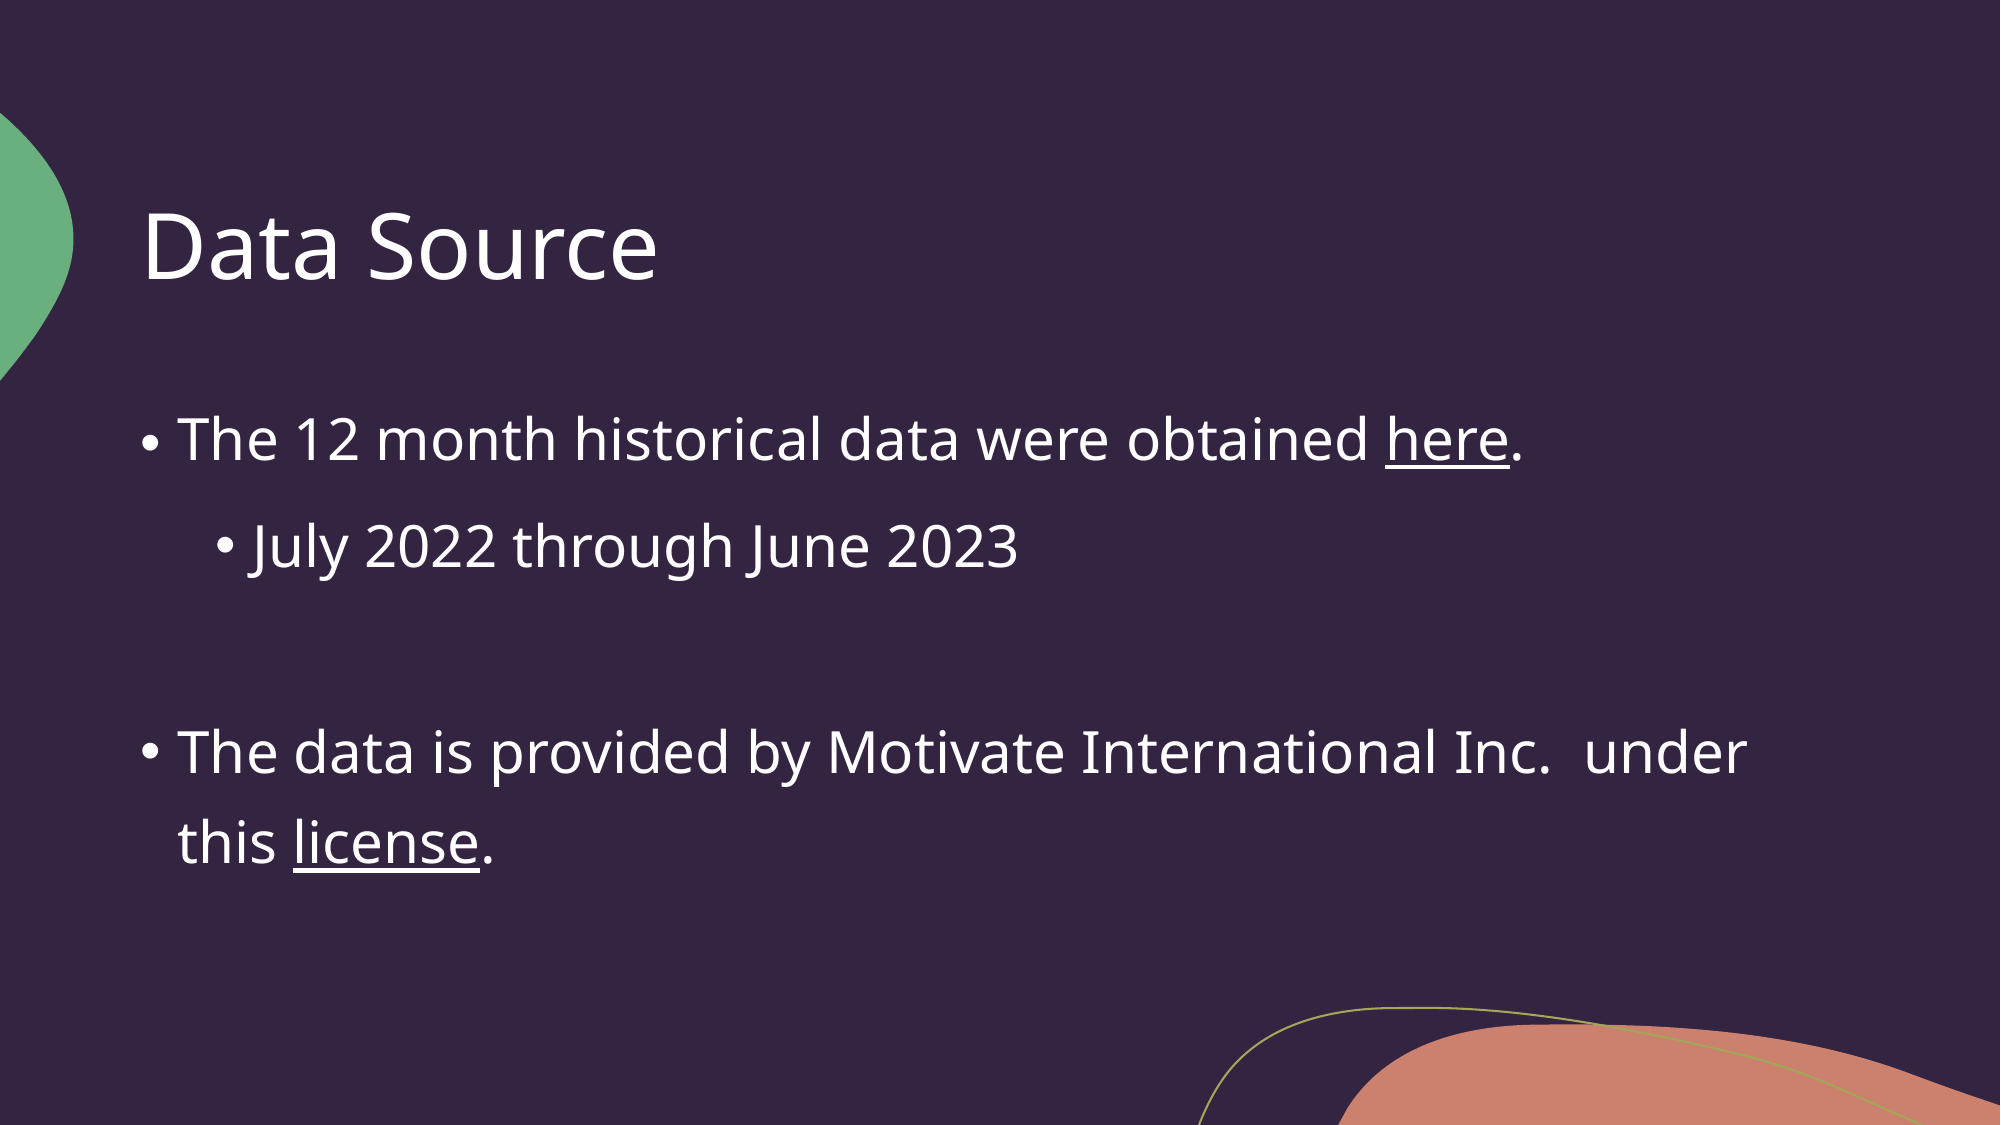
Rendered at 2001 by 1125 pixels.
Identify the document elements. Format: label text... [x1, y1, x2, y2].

list The 12 month historical data were obtained here. July 2022 through June 2023 The data is provided by Motivate International Inc. under this license. [125, 375, 1875, 1002]
title Data Source [125, 125, 1875, 375]
